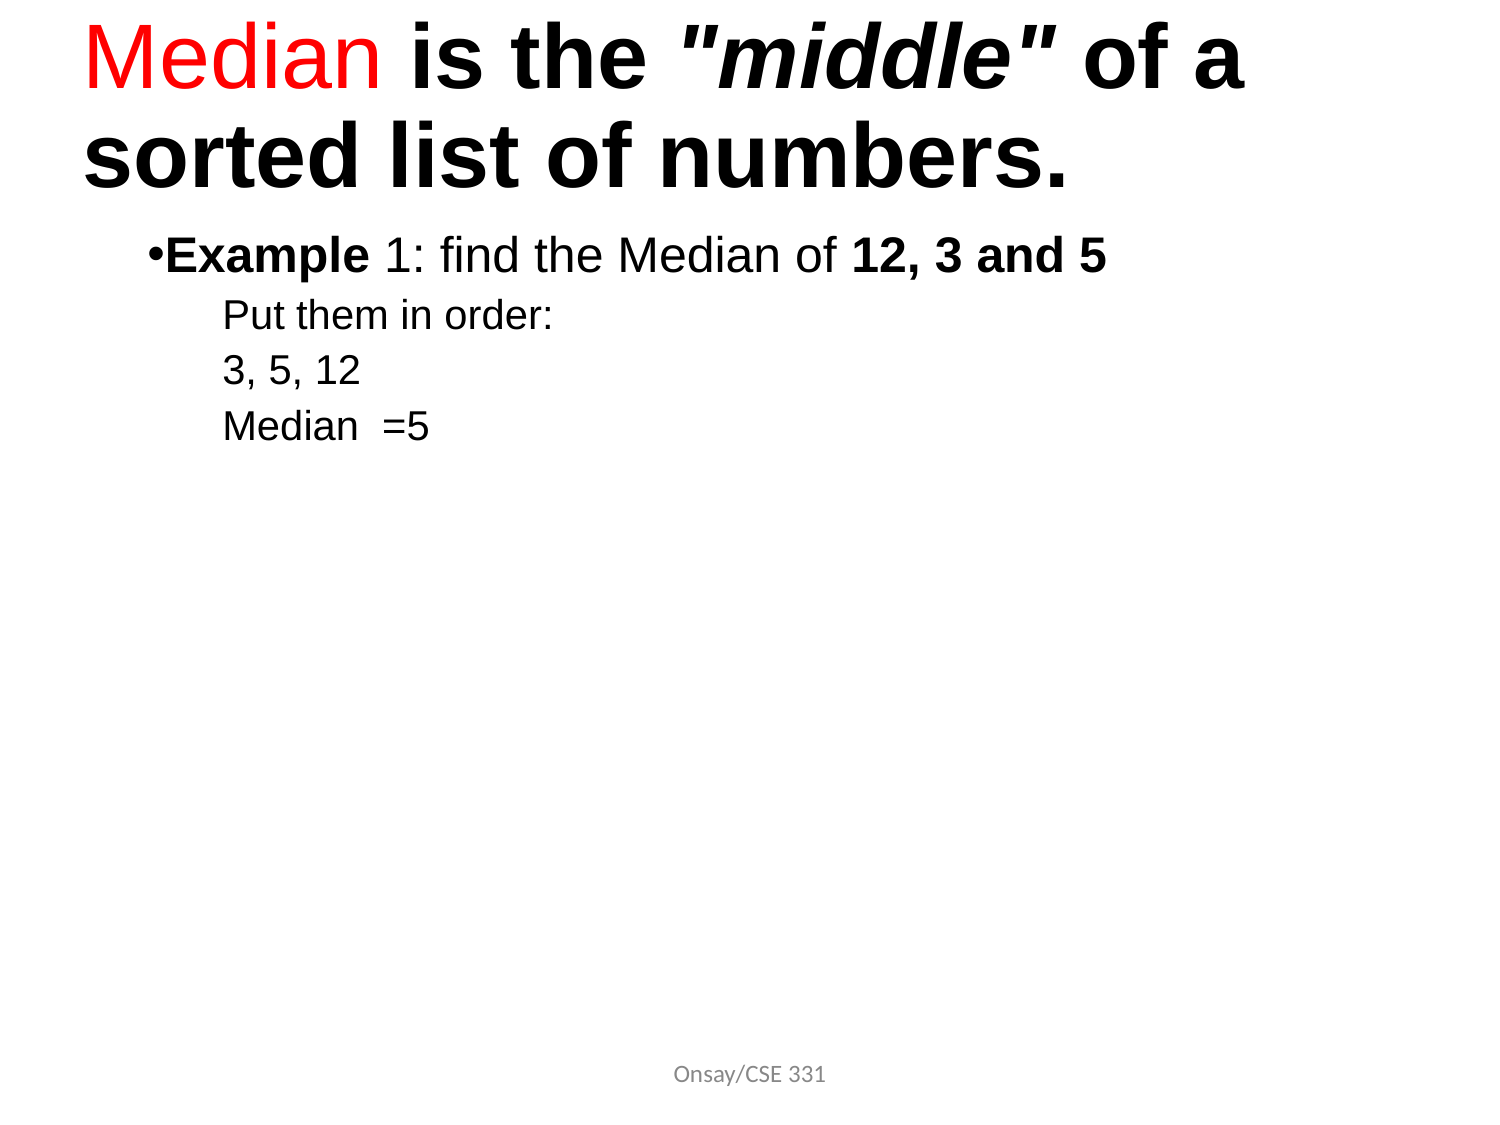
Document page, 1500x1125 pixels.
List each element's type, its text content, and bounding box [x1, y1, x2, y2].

footer Onsay/CSE 331 [496, 1042, 1004, 1103]
title Median is the "middle" of a sorted list of numbers. [67, 0, 1397, 218]
list Example 1: find the Median of 12, 3 and 5 Put them in order: 3, 5, 12 Median =5 [103, 221, 1397, 991]
